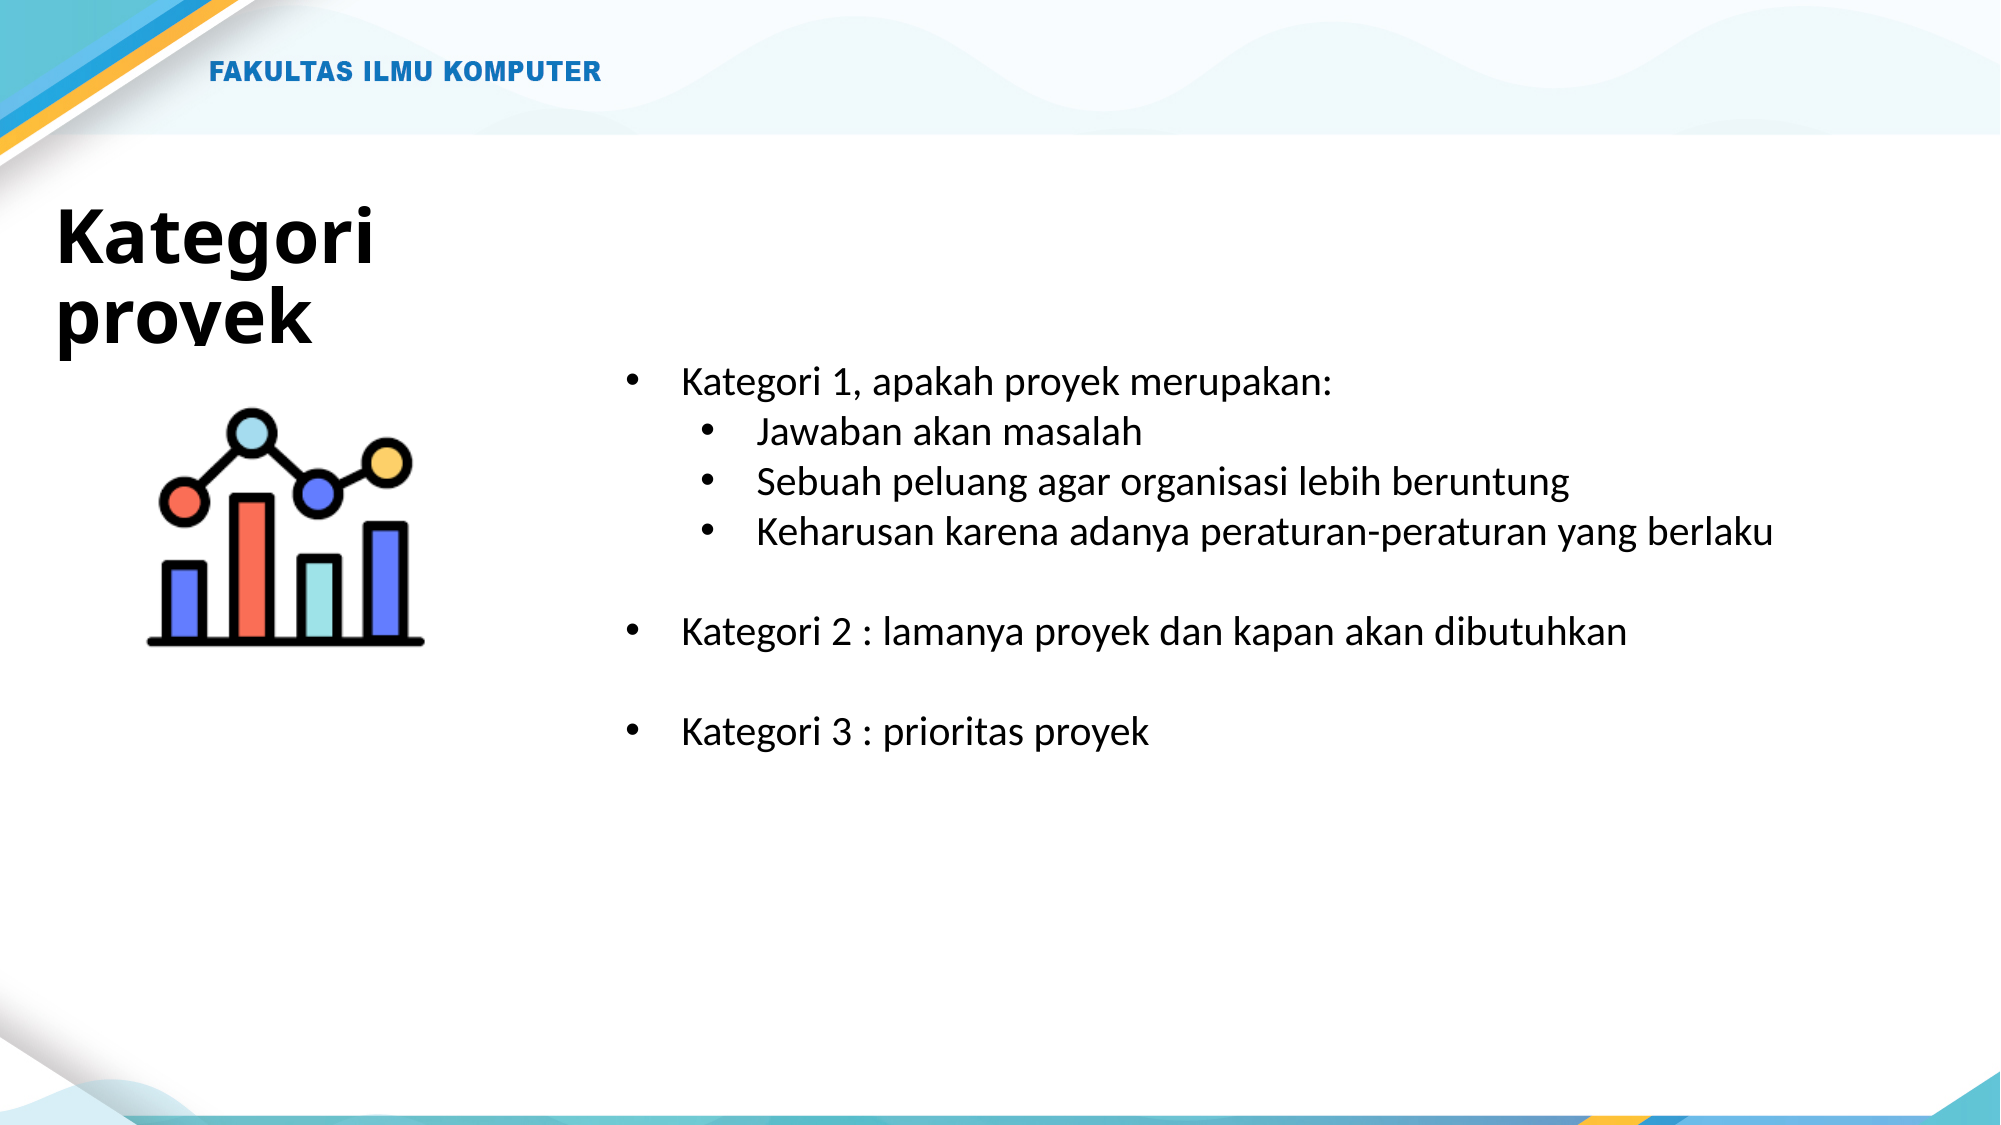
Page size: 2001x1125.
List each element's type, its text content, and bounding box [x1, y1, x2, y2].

text_box Kategori proyek [39, 212, 611, 347]
picture [0, 0, 2000, 1125]
text_box Kategori 1, apakah proyek merupakan: Jawaban akan masalah Sebuah peluang agar organisasi lebih beruntung Keharusan karena adanya peraturan-peraturan yang berlaku Kategori 2 : lamanya proyek dan kapan akan dibutuhkan Kategori 3 : prioritas proyek [610, 346, 1792, 762]
